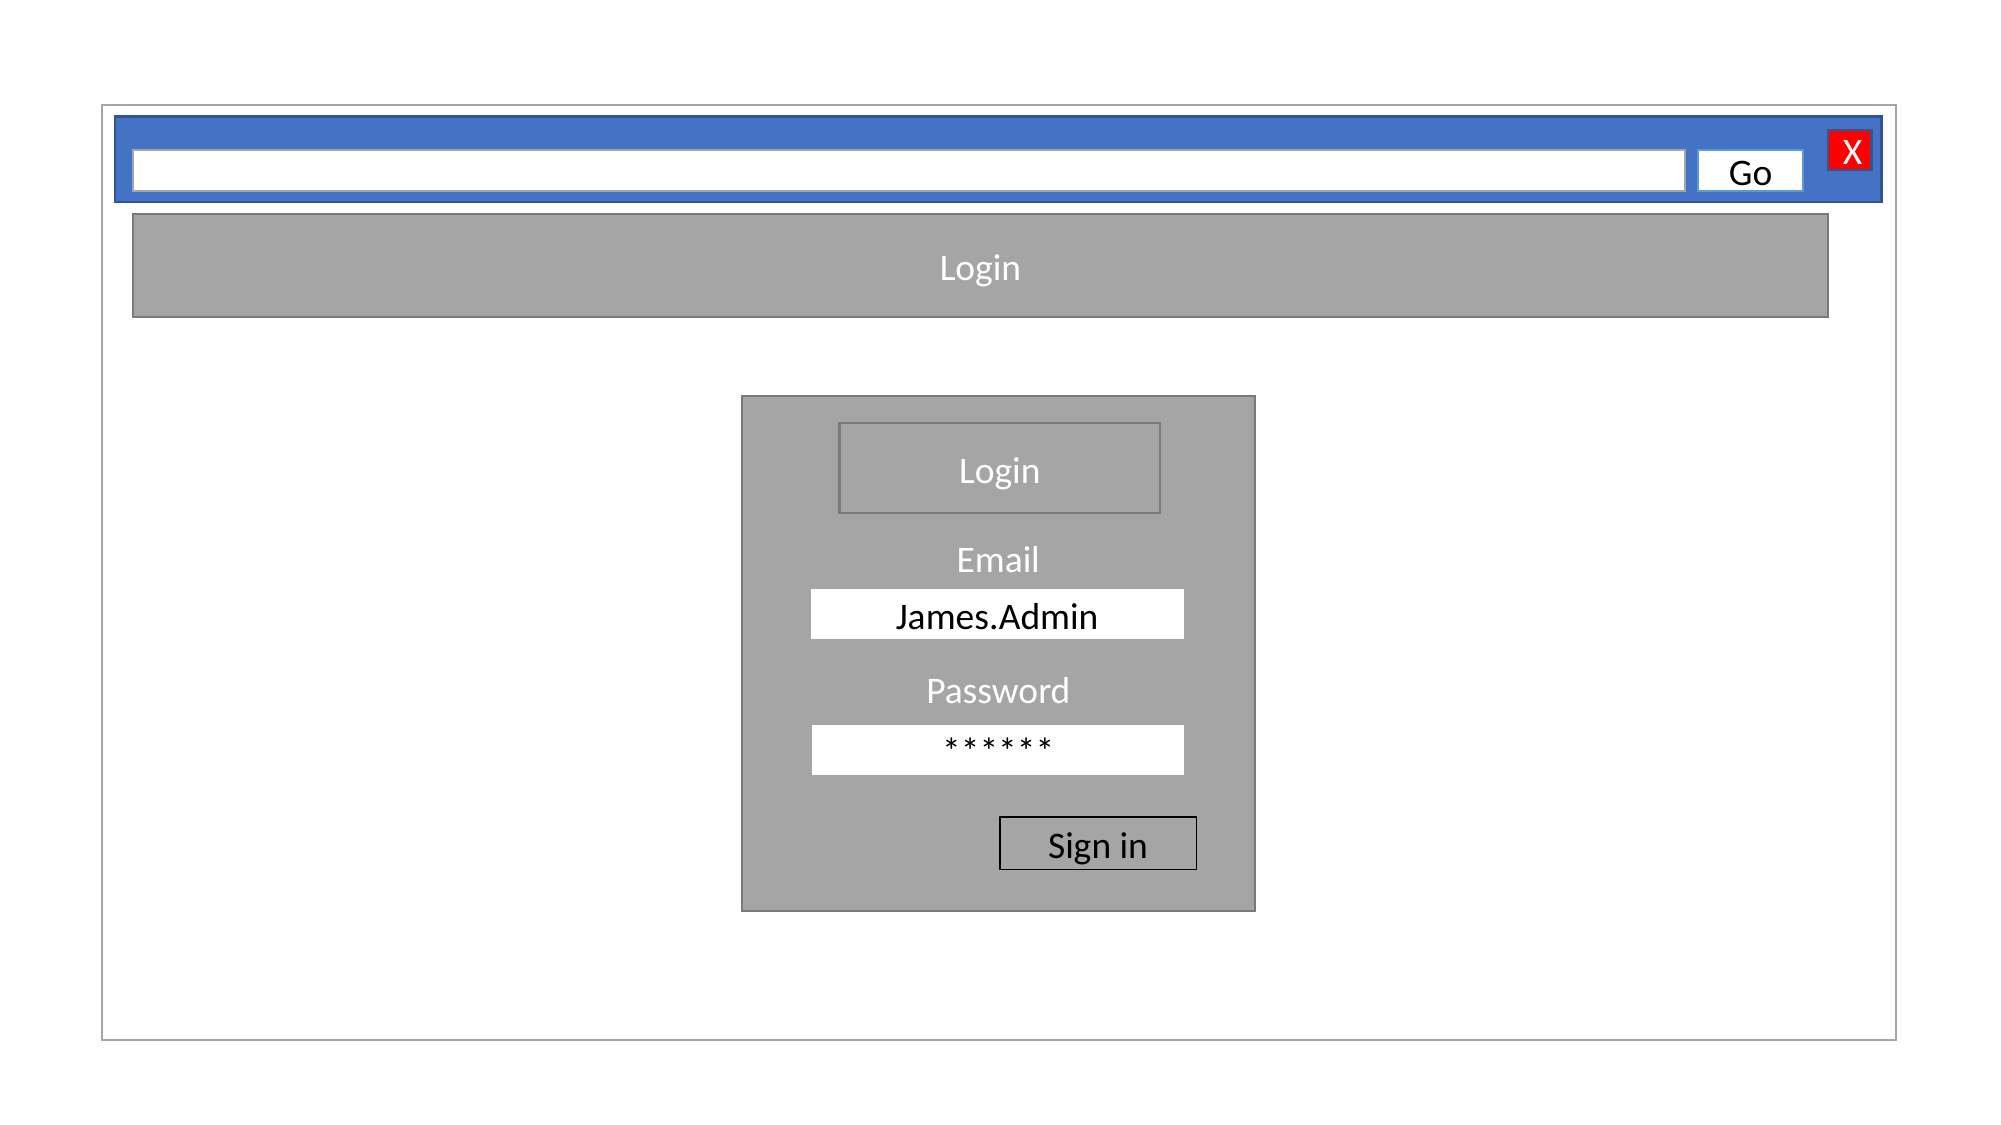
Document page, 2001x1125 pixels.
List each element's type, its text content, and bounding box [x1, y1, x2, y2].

text_box James.Admin [808, 587, 1186, 641]
text_box Email [811, 531, 1186, 584]
text_box ****** [810, 723, 1186, 777]
text_box [132, 149, 1686, 192]
text_box Sign in [999, 817, 1197, 870]
text_box X [1827, 129, 1873, 171]
text_box Go [1697, 149, 1804, 192]
text_box Login [132, 213, 1829, 318]
text_box [114, 115, 1883, 203]
text_box Password [811, 662, 1186, 715]
text_box [741, 395, 1256, 912]
text_box Login [838, 422, 1161, 514]
text_box [101, 104, 1897, 1041]
